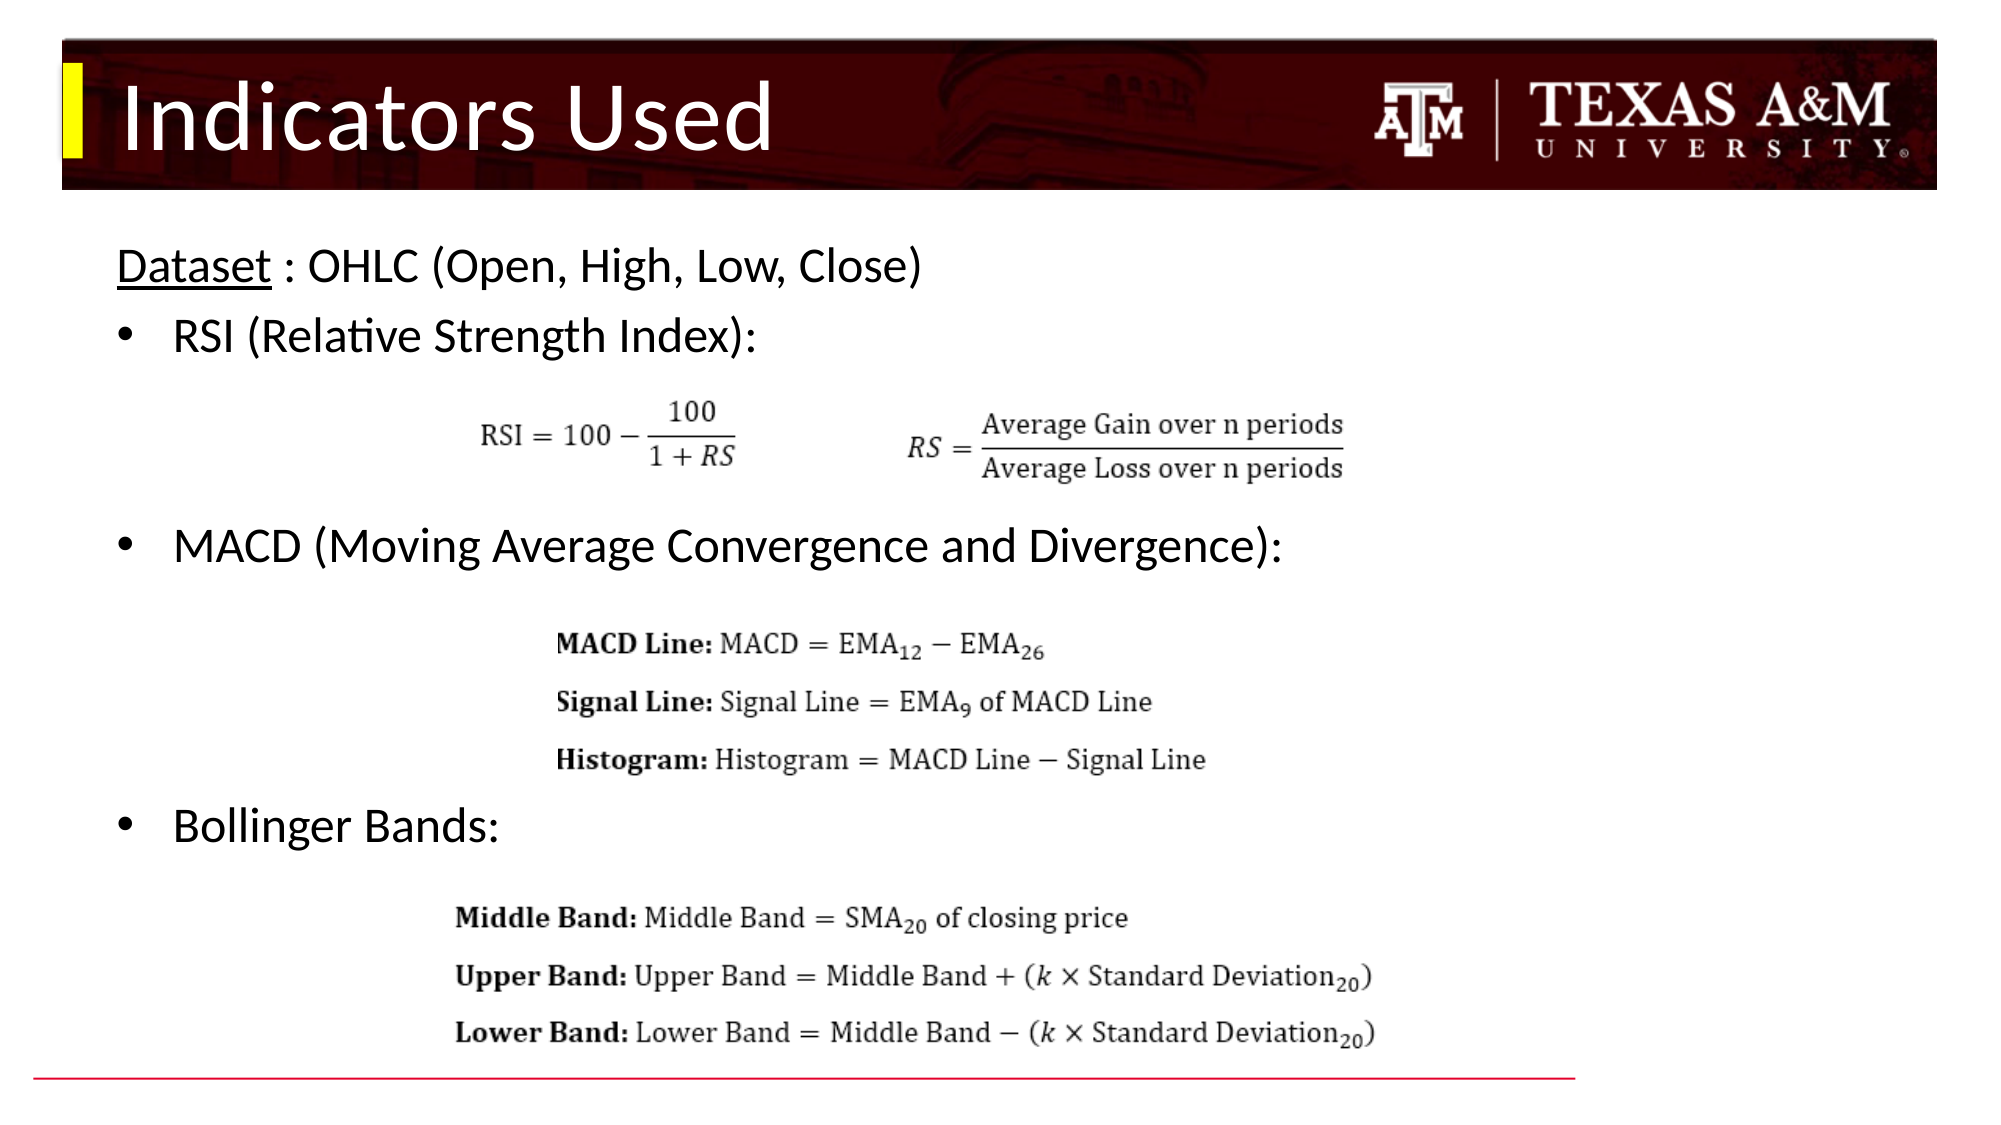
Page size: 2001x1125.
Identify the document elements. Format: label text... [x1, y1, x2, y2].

picture [452, 379, 770, 496]
picture [1367, 37, 1937, 190]
picture [558, 615, 1212, 785]
title Indicators Used [105, 16, 1367, 205]
picture [62, 37, 105, 190]
list Dataset : OHLC (Open, High, Low, Close) RSI (Relative Strength Index): MACD (Moving Average Convergence and Divergence): Bollinger Bands: [101, 225, 1897, 1058]
picture [452, 893, 1402, 1058]
picture [885, 379, 1365, 493]
